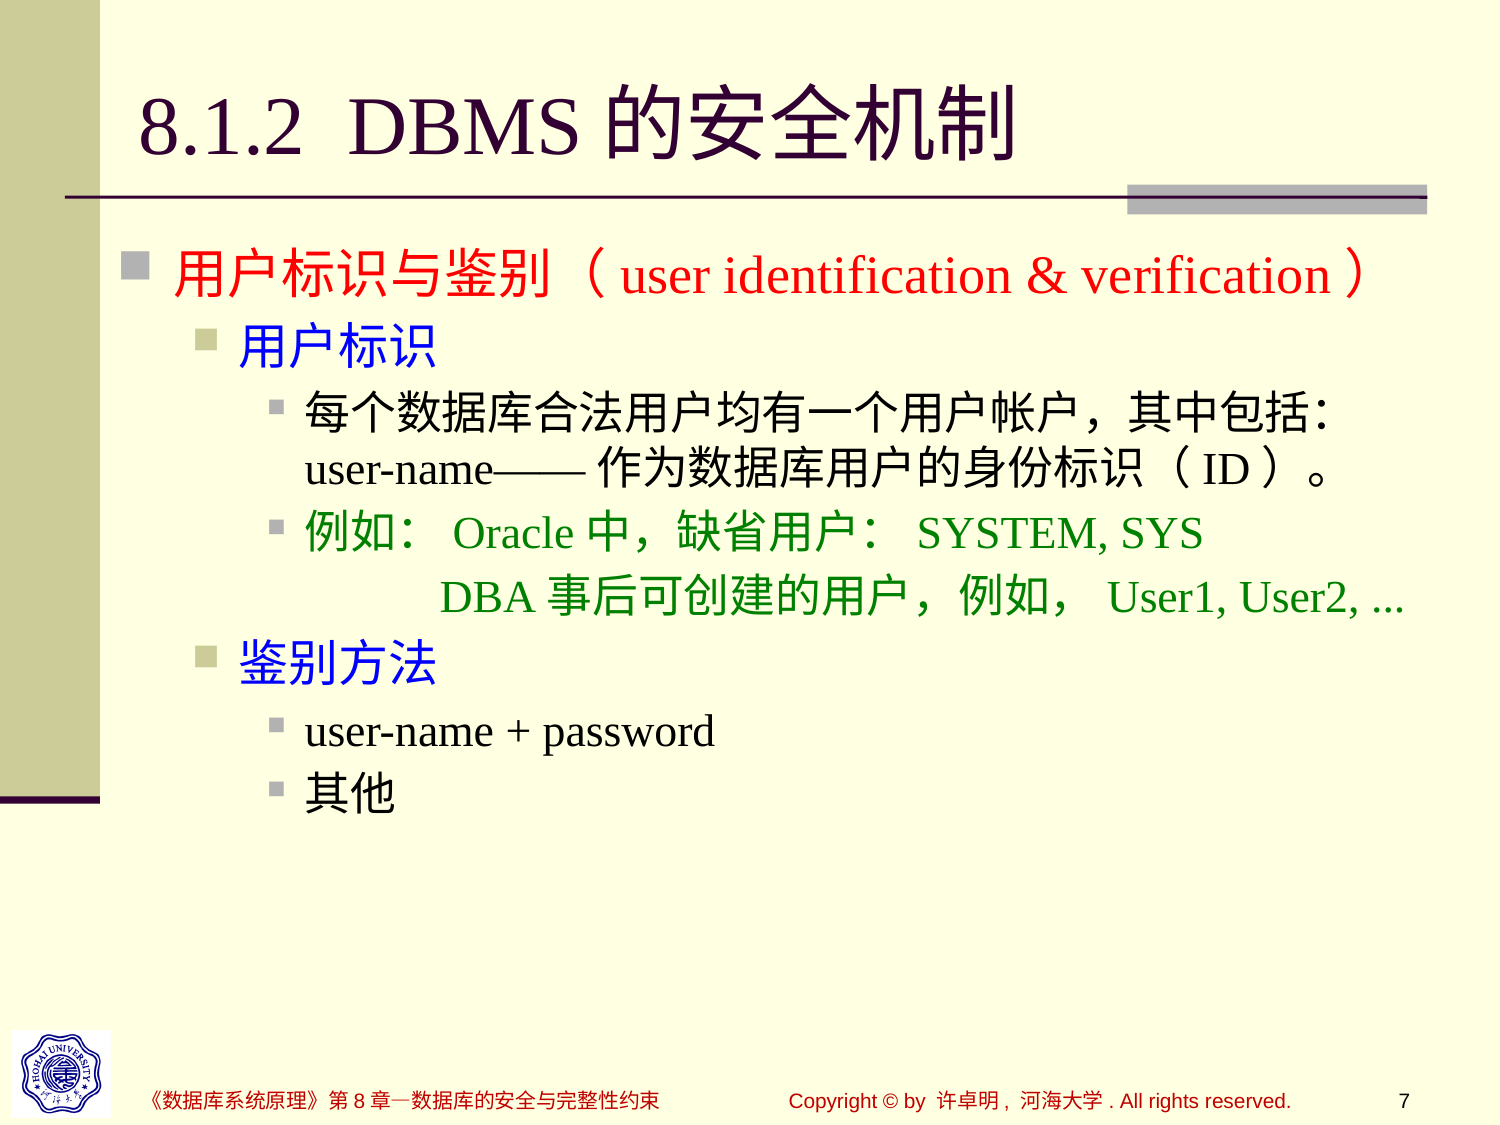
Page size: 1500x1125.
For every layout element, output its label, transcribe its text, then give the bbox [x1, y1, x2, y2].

list 用户标识与鉴别（user identification & verification） 用户标识 每个数据库合法用户均有一个用户帐户，其中包括：user-name——作为数据库用户的身份标识（ID）。 例如：Oracle中，缺省用户：SYSTEM, SYS DBA事后可创建的用户，例如，User1, User2, ... 鉴别方法 user-name + password 其他 [101, 231, 1436, 977]
footer 《数据库系统原理》第8章—数据库的安全与完整性约束 [126, 1080, 739, 1123]
title 8.1.2 DBMS的安全机制 [123, 45, 1426, 197]
picture [11, 1030, 111, 1118]
slide_number Copyright © by 许卓明, 河海大学. All rights reserved. [773, 1080, 1318, 1123]
slide_number 7 [1328, 1080, 1426, 1123]
